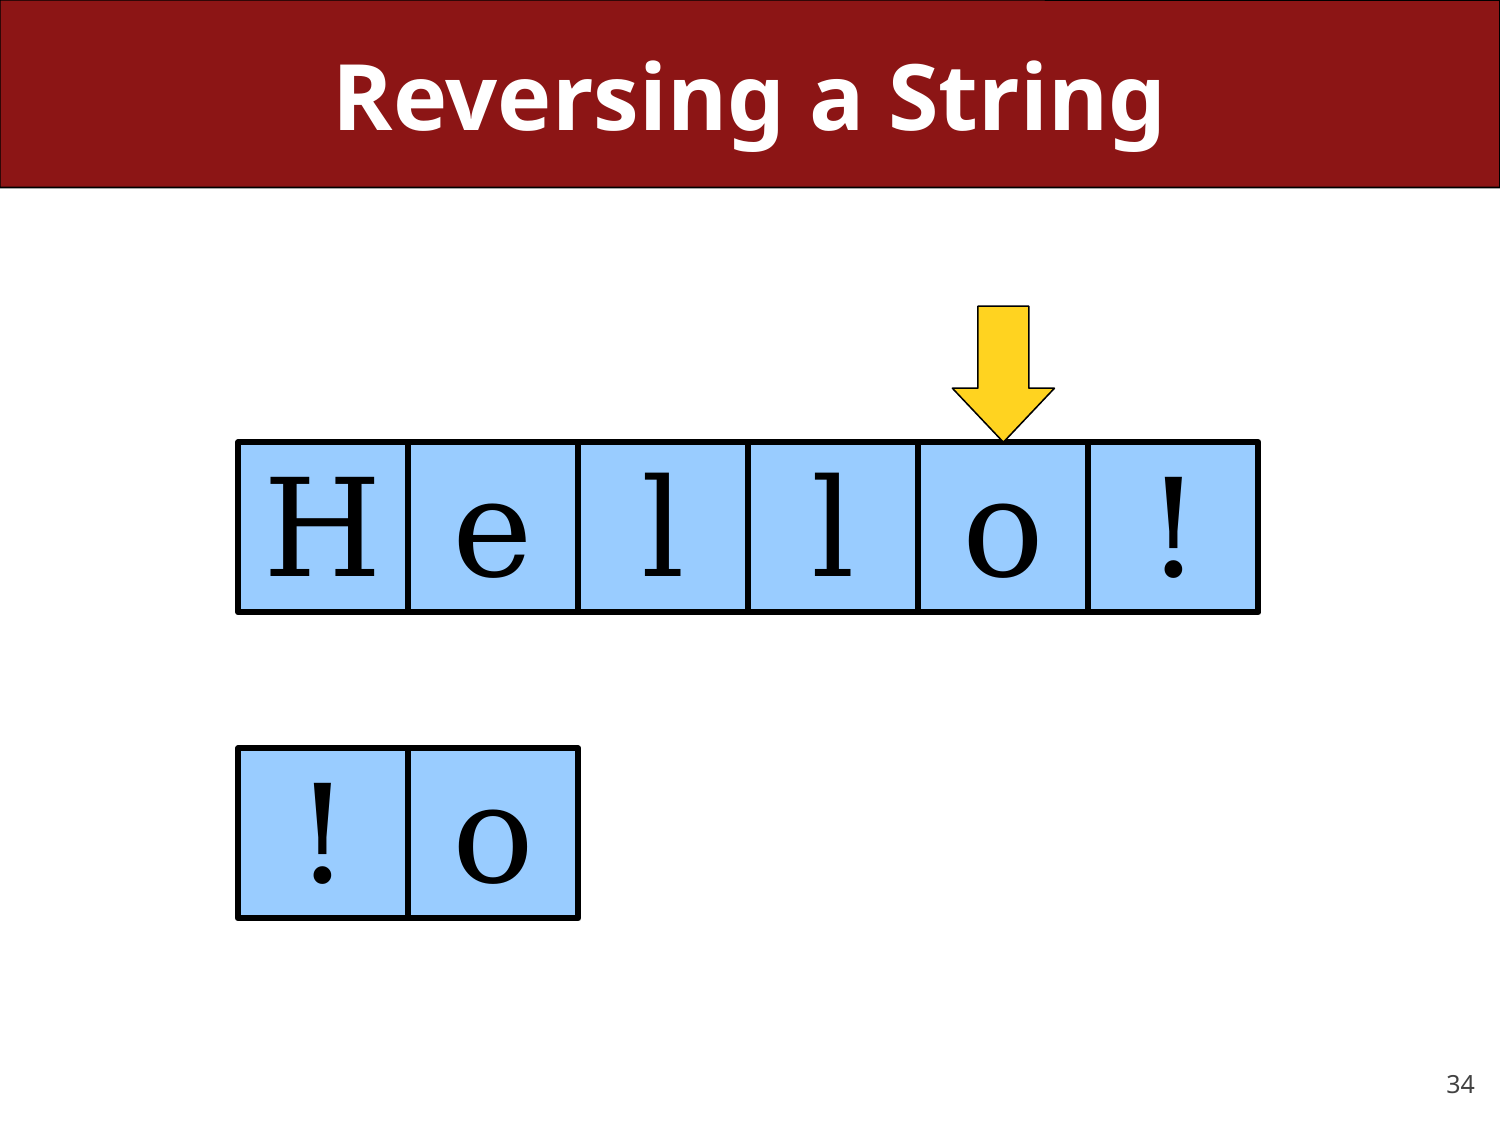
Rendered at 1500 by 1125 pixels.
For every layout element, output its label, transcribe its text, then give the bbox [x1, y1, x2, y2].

text_box o [918, 442, 1088, 613]
title Reversing a String [75, 0, 1425, 188]
text_box o [408, 748, 579, 919]
text_box H [238, 442, 408, 613]
text_box l [748, 442, 918, 613]
text_box e [408, 442, 578, 613]
text_box [952, 306, 1055, 443]
text_box l [578, 442, 748, 613]
text_box ! [1088, 442, 1259, 613]
text_box ! [238, 748, 408, 919]
